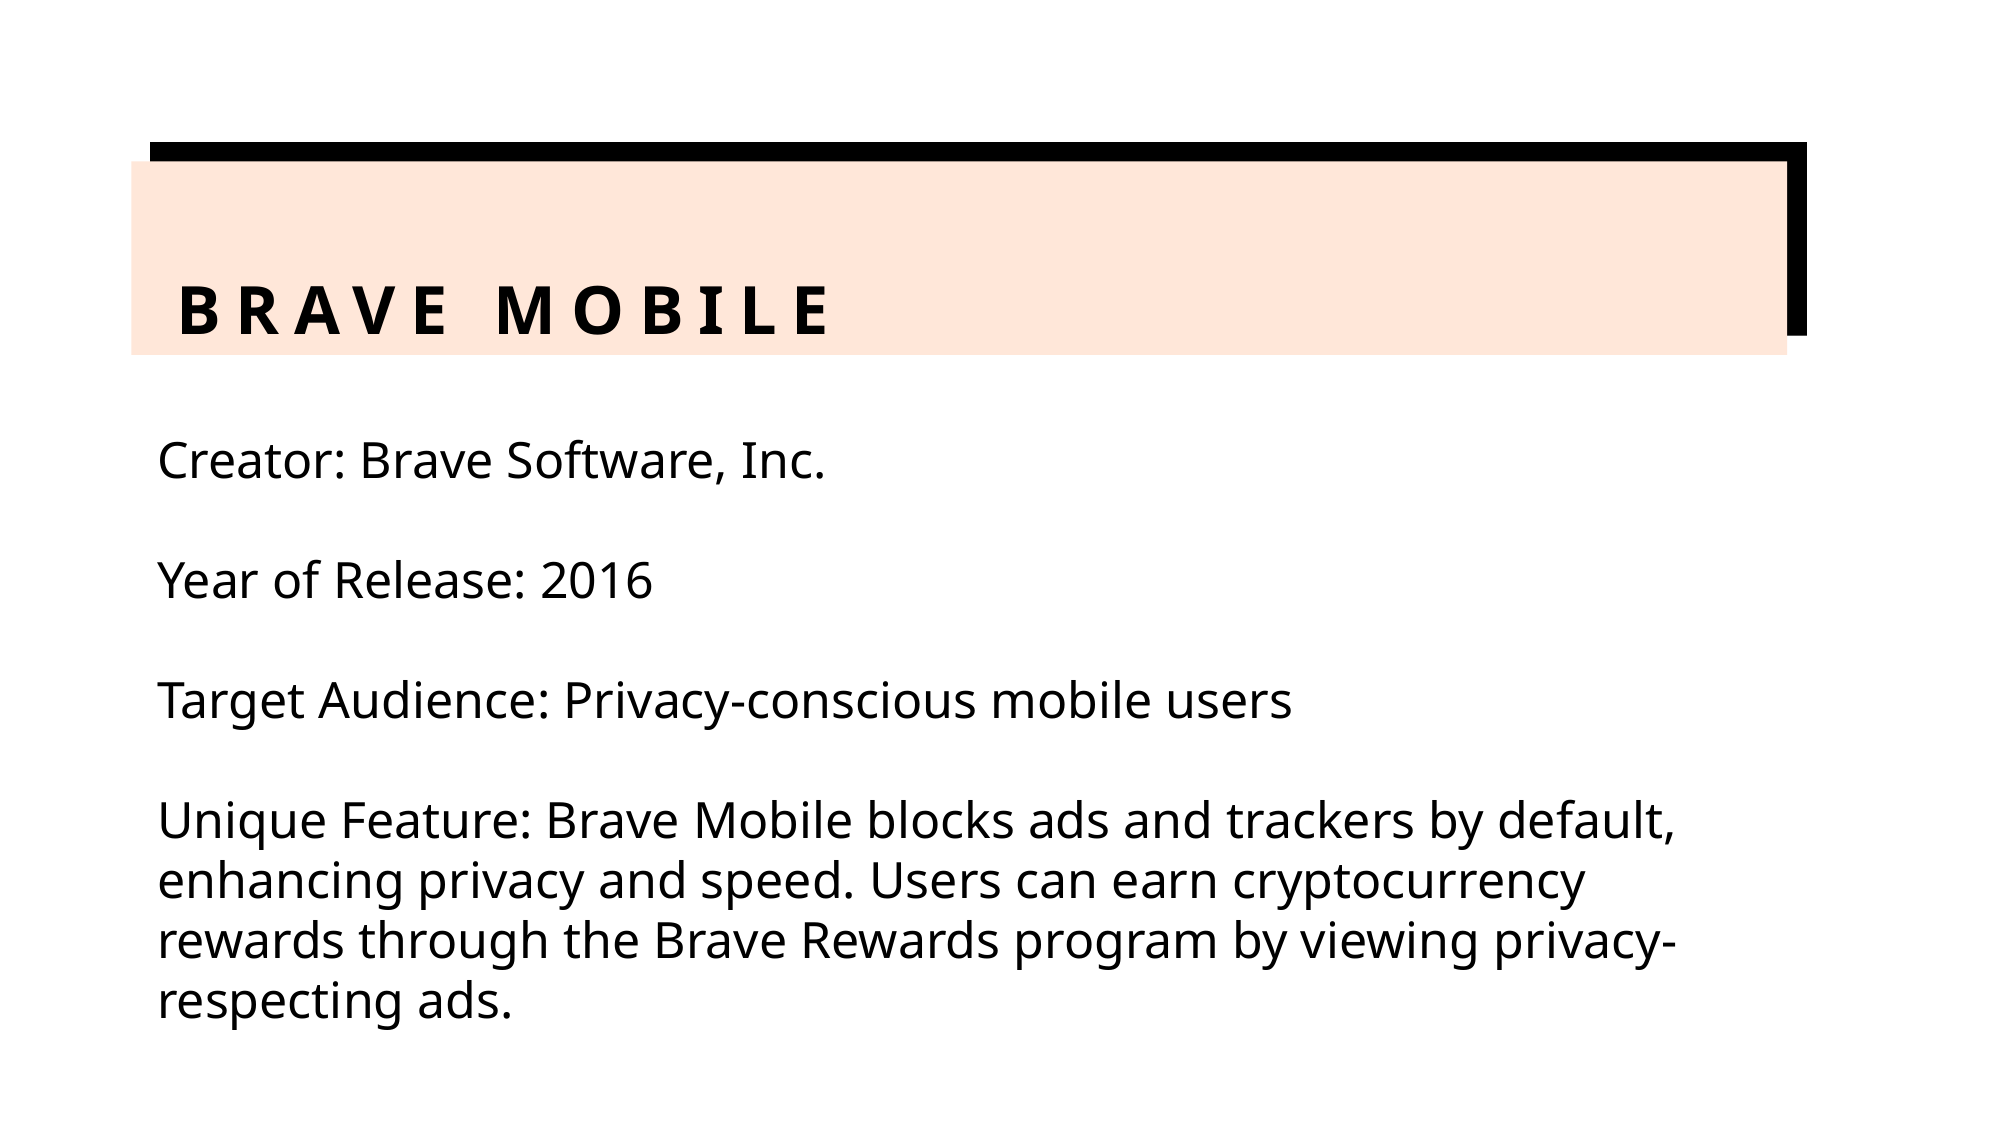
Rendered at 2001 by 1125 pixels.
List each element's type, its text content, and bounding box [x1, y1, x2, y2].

title Brave mobile [131, 161, 1788, 355]
text_box Creator: Brave Software, Inc. Year of Release: 2016 Target Audience: Privacy-conscious mobile users Unique Feature: Brave Mobile blocks ads and trackers by default, enhancing privacy and speed. Users can earn cryptocurrency rewards through the Brave Rewards program by viewing privacy-respecting ads. [142, 421, 1799, 1037]
